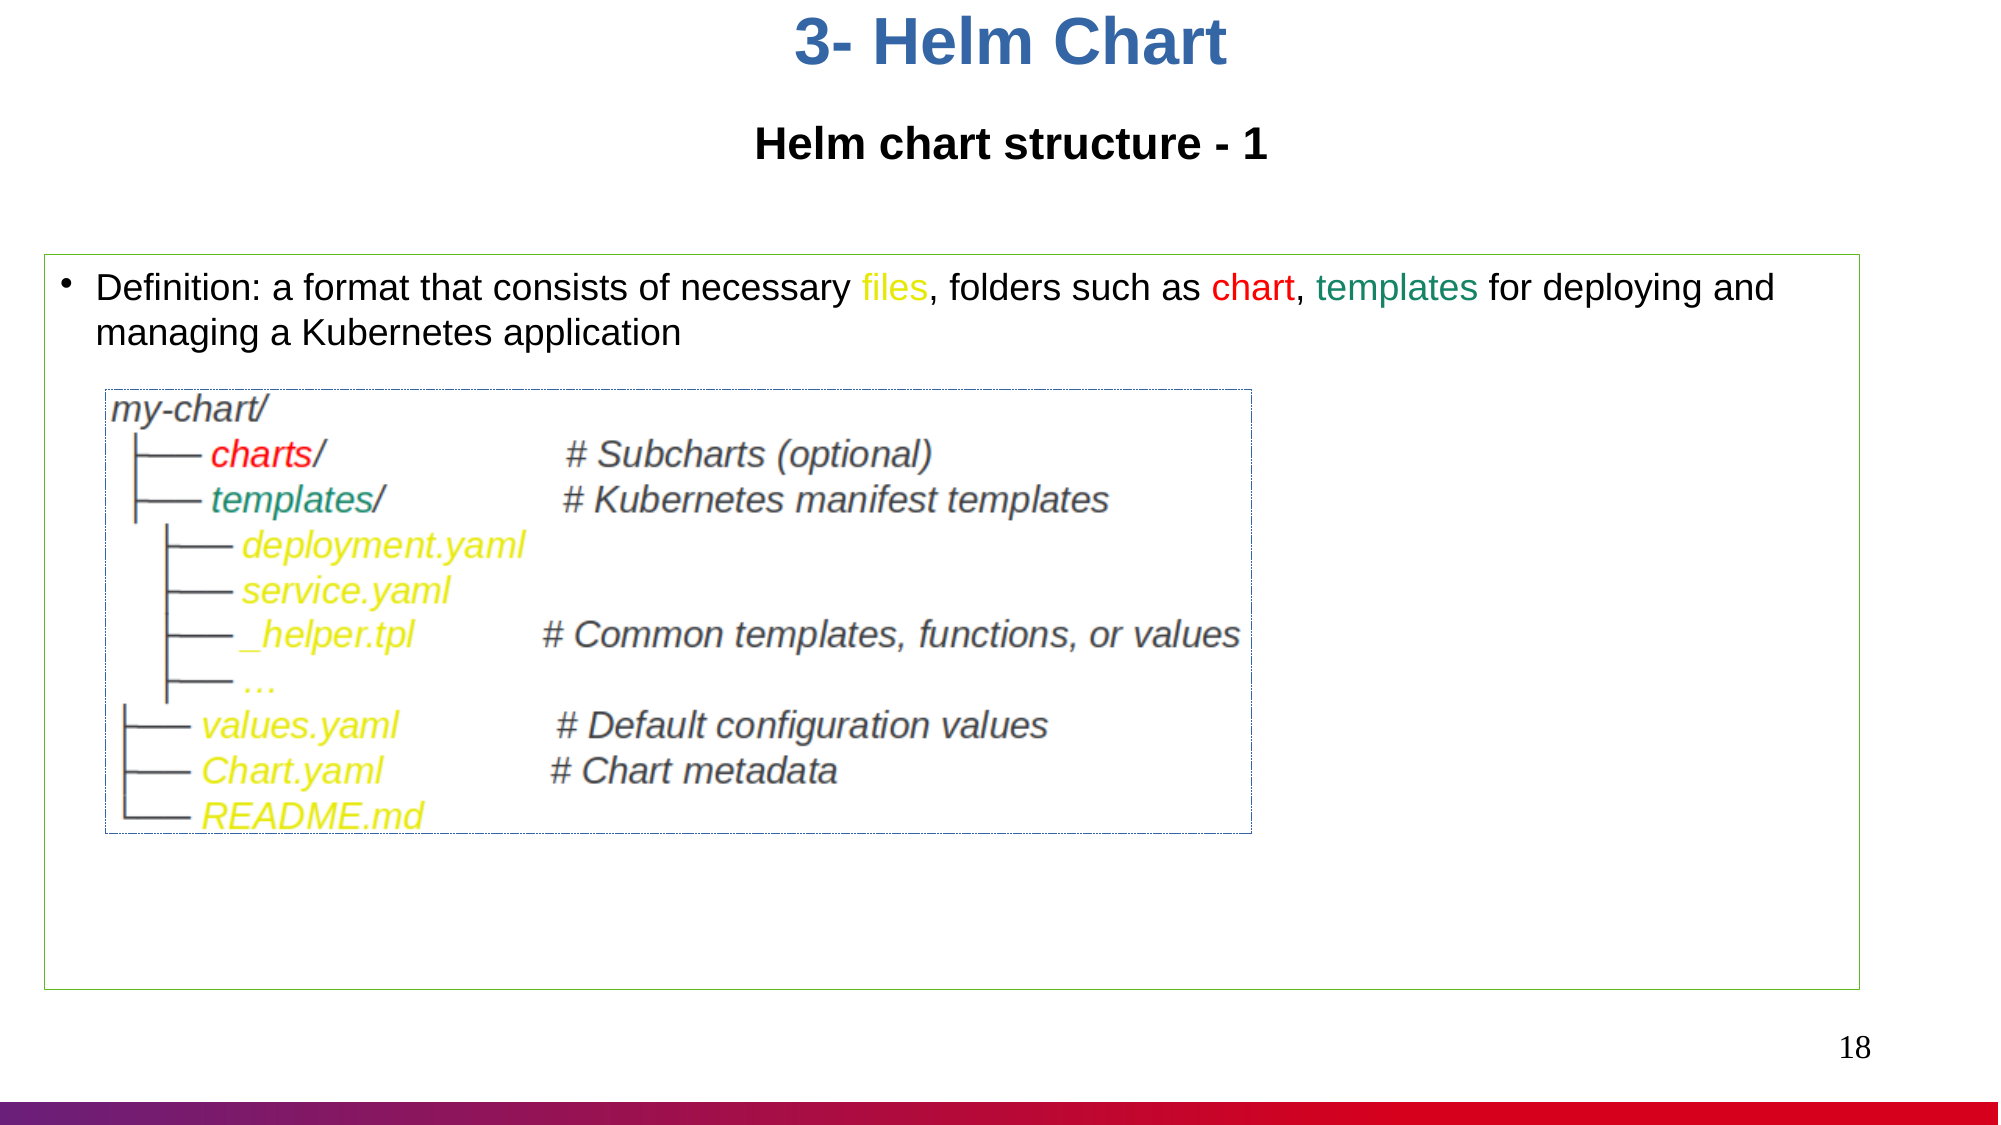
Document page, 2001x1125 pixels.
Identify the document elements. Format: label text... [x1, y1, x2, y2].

picture [104, 389, 1252, 834]
text_box 1 [1724, 1017, 1986, 1086]
text_box Definition: a format that consists of necessary files, folders such as chart, templates for deploying and managing a Kubernetes application [44, 254, 1860, 990]
text_box 3- Helm Chart Helm chart structure - 1 [112, 0, 1911, 186]
